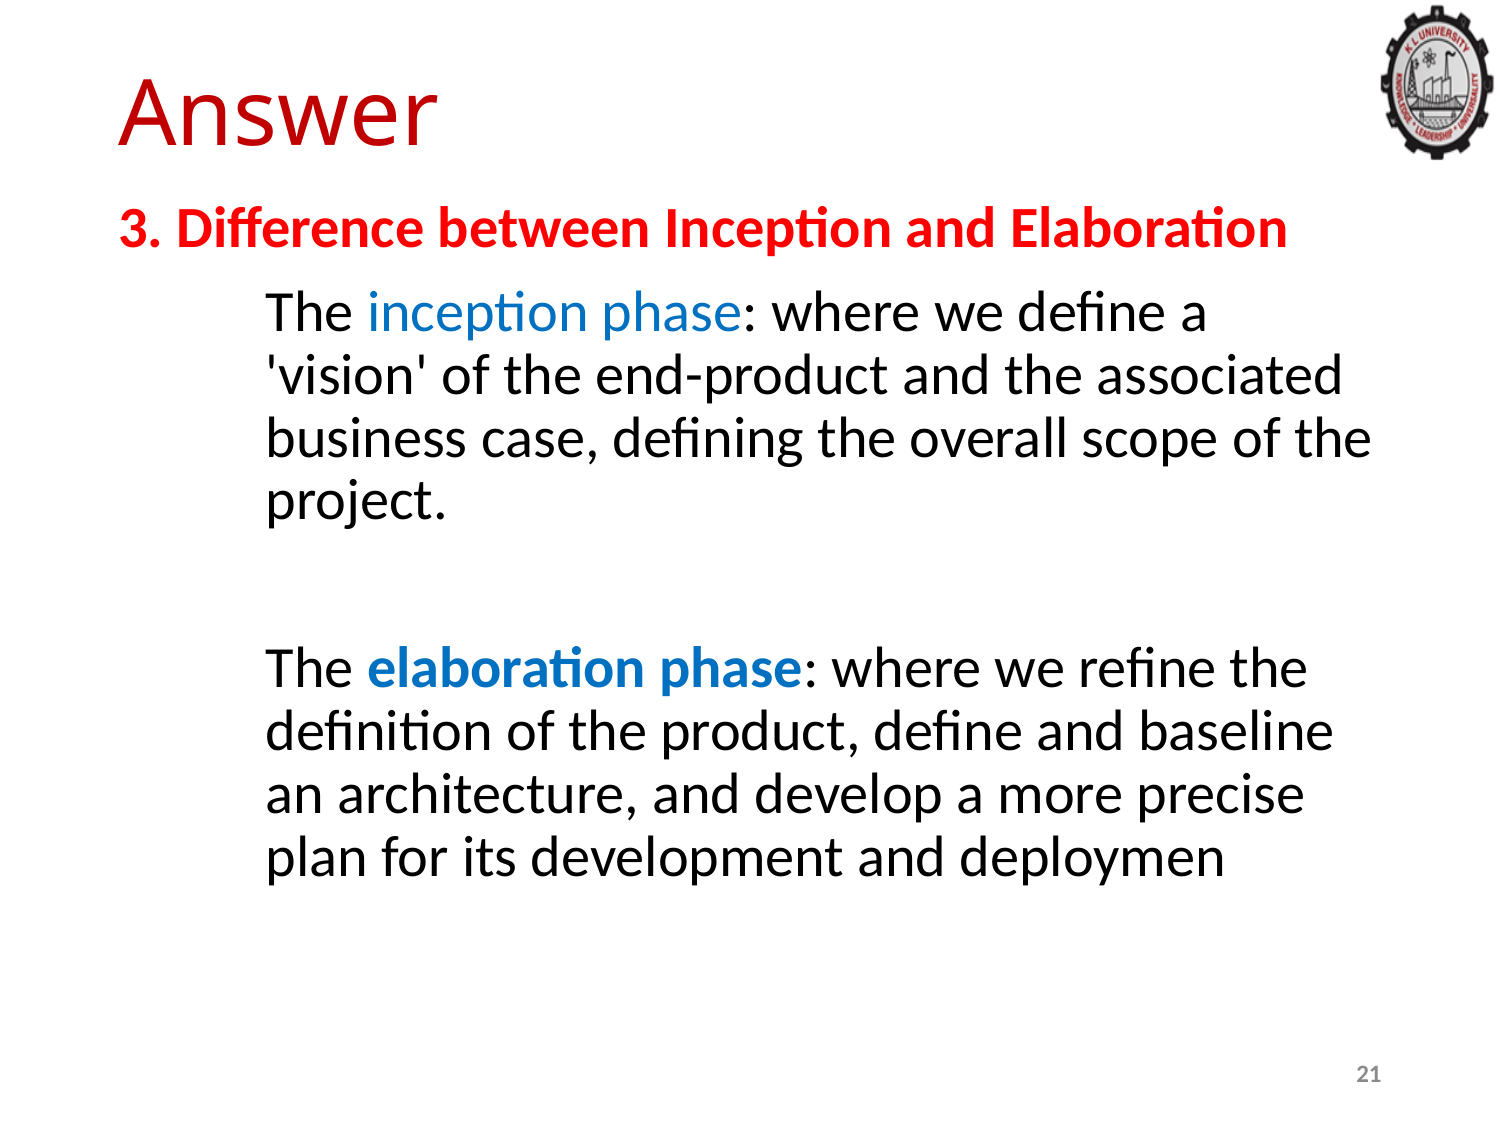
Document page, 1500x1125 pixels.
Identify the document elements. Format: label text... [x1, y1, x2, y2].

slide_number 21 [1310, 1042, 1397, 1103]
picture [1370, 0, 1500, 173]
list 3. Difference between Inception and Elaboration The inception phase: where we define a 'vision' of the end-product and the associated business case, defining the overall scope of the project. The elaboration phase: where we refine the definition of the product, define and baseline an architecture, and develop a more precise plan for its development and deploymen [102, 189, 1398, 1014]
title Answer [102, 59, 1398, 173]
